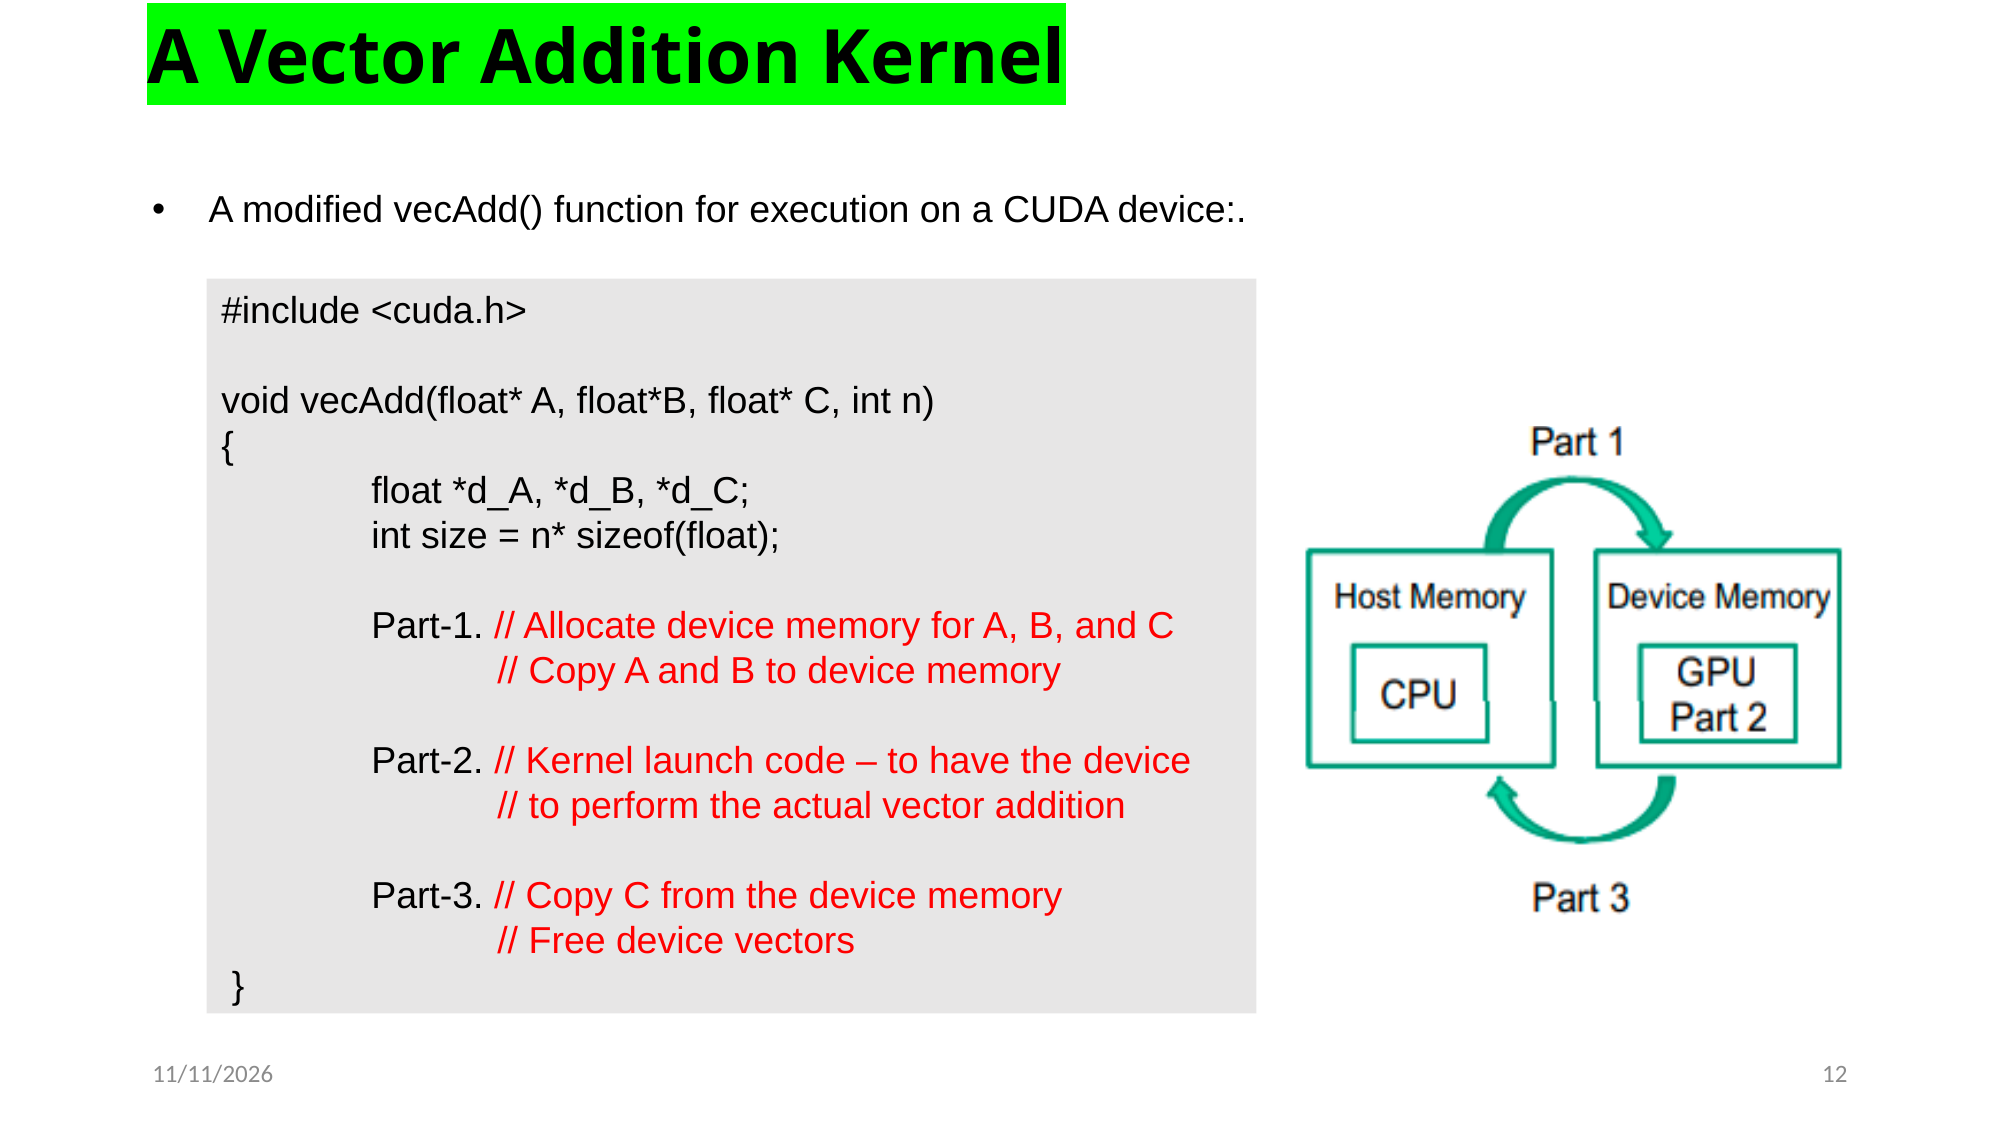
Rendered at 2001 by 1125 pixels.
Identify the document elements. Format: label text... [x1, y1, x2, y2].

picture [1288, 425, 1863, 925]
text_box A modified vecAdd() function for execution on a CUDA device:. [137, 116, 1943, 979]
text_box 12 [1412, 1042, 1863, 1103]
text_box 23-03-2023 [137, 1042, 588, 1103]
text_box #include <cuda.h> void vecAdd(float* A, float*B, float* C, int n) { float *d_A, *d_B, *d_C; int size = n* sizeof(float); Part-1. // Allocate device memory for A, B, and C // Copy A and B to device memory Part-2. // Kernel launch code – to have the device // to perform the actual vector addition Part-3. // Copy C from the device memory // Free device vectors } [206, 278, 1257, 1014]
text_box A Vector Addition Kernel [132, 0, 1858, 121]
